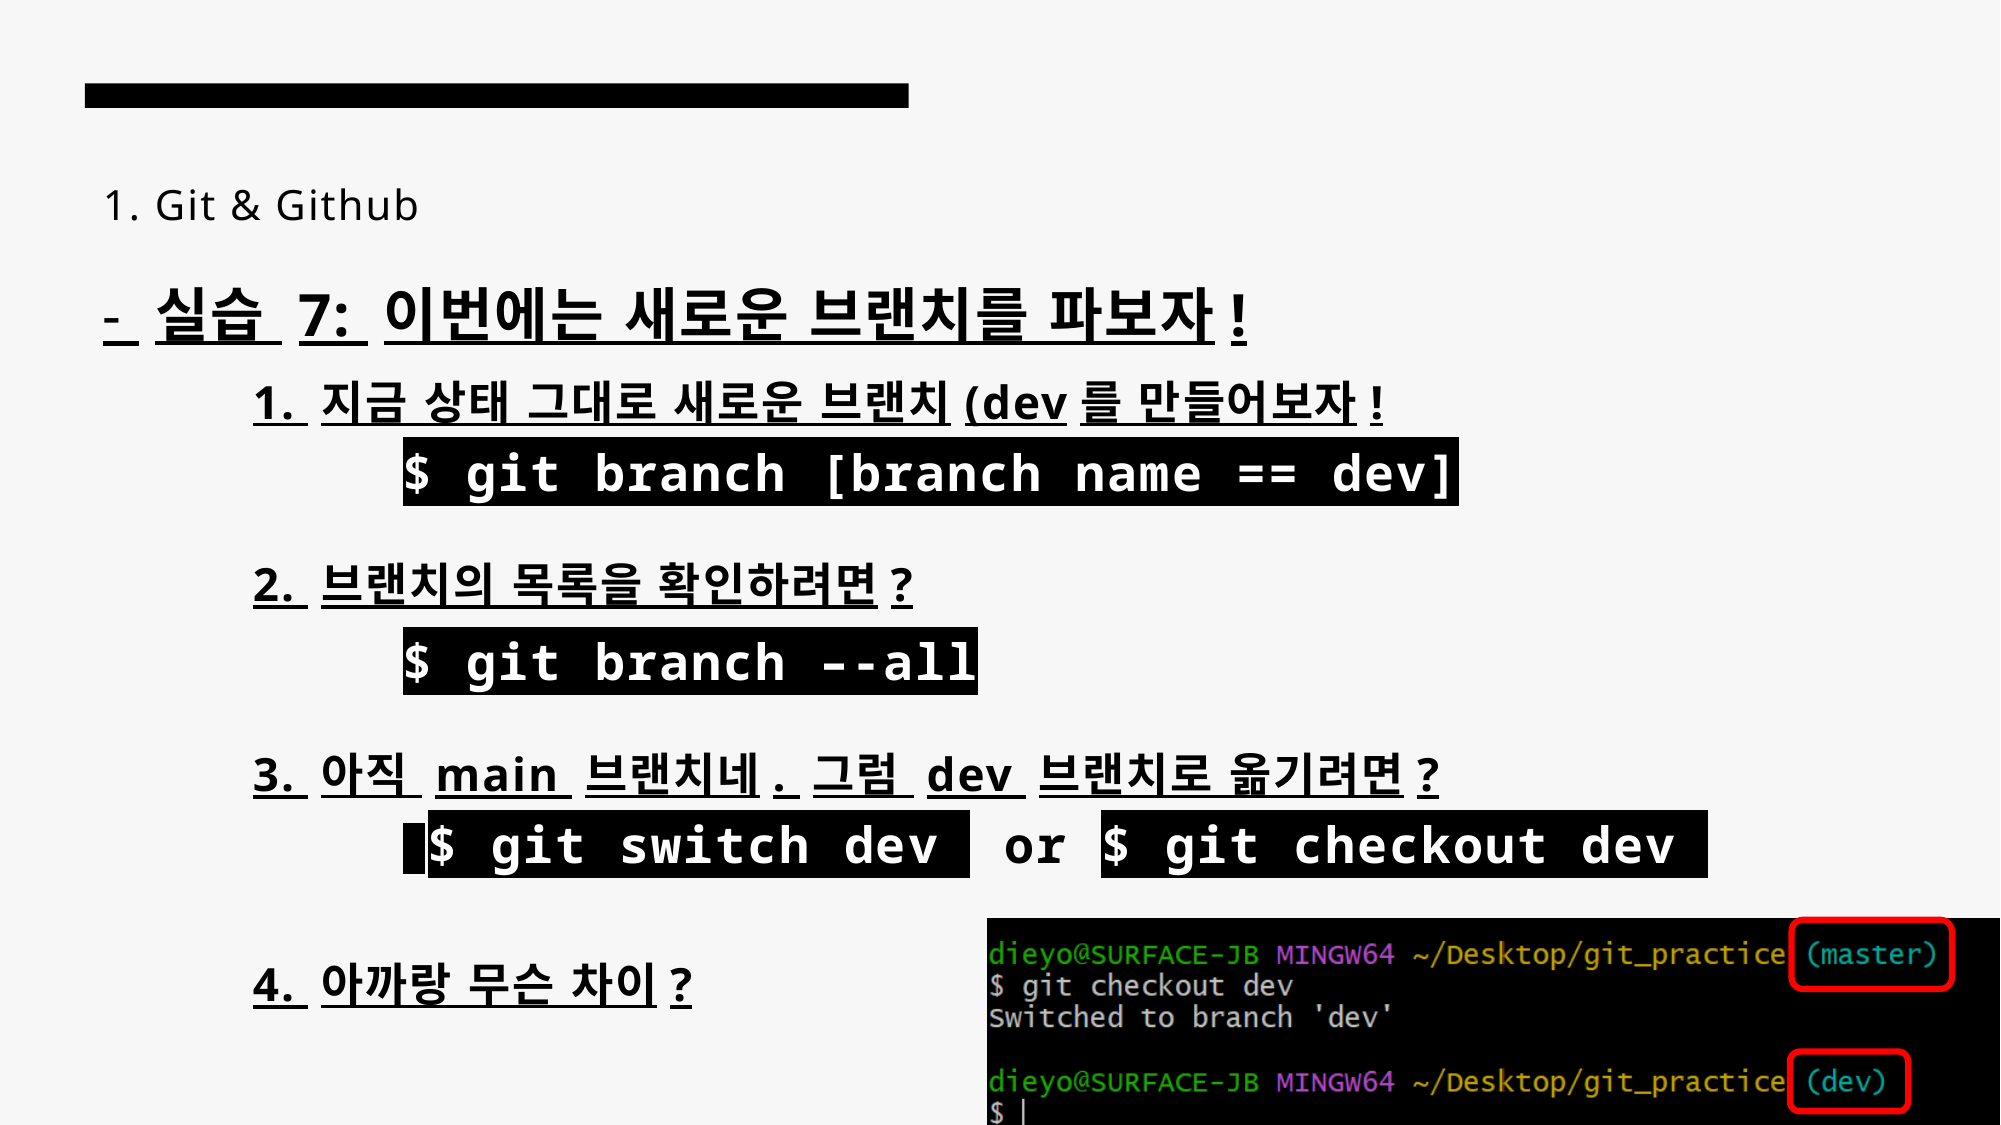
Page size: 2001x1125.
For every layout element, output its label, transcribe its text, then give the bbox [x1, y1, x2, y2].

picture [987, 918, 2000, 1125]
title 1. Git & Github - 실습 7: 이번에는 새로운 브랜치를 파보자! 1. 지금 상태 그대로 새로운 브랜치(dev를 만들어보자! $ git branch [branch name == dev] 2. 브랜치의 목록을 확인하려면? $ git branch –-all 3. 아직 main 브랜치네. 그럼 dev 브랜치로 옮기려면? $ git switch dev or $ git checkout dev 4. 아까랑 무슨 차이? [84, 160, 1935, 960]
